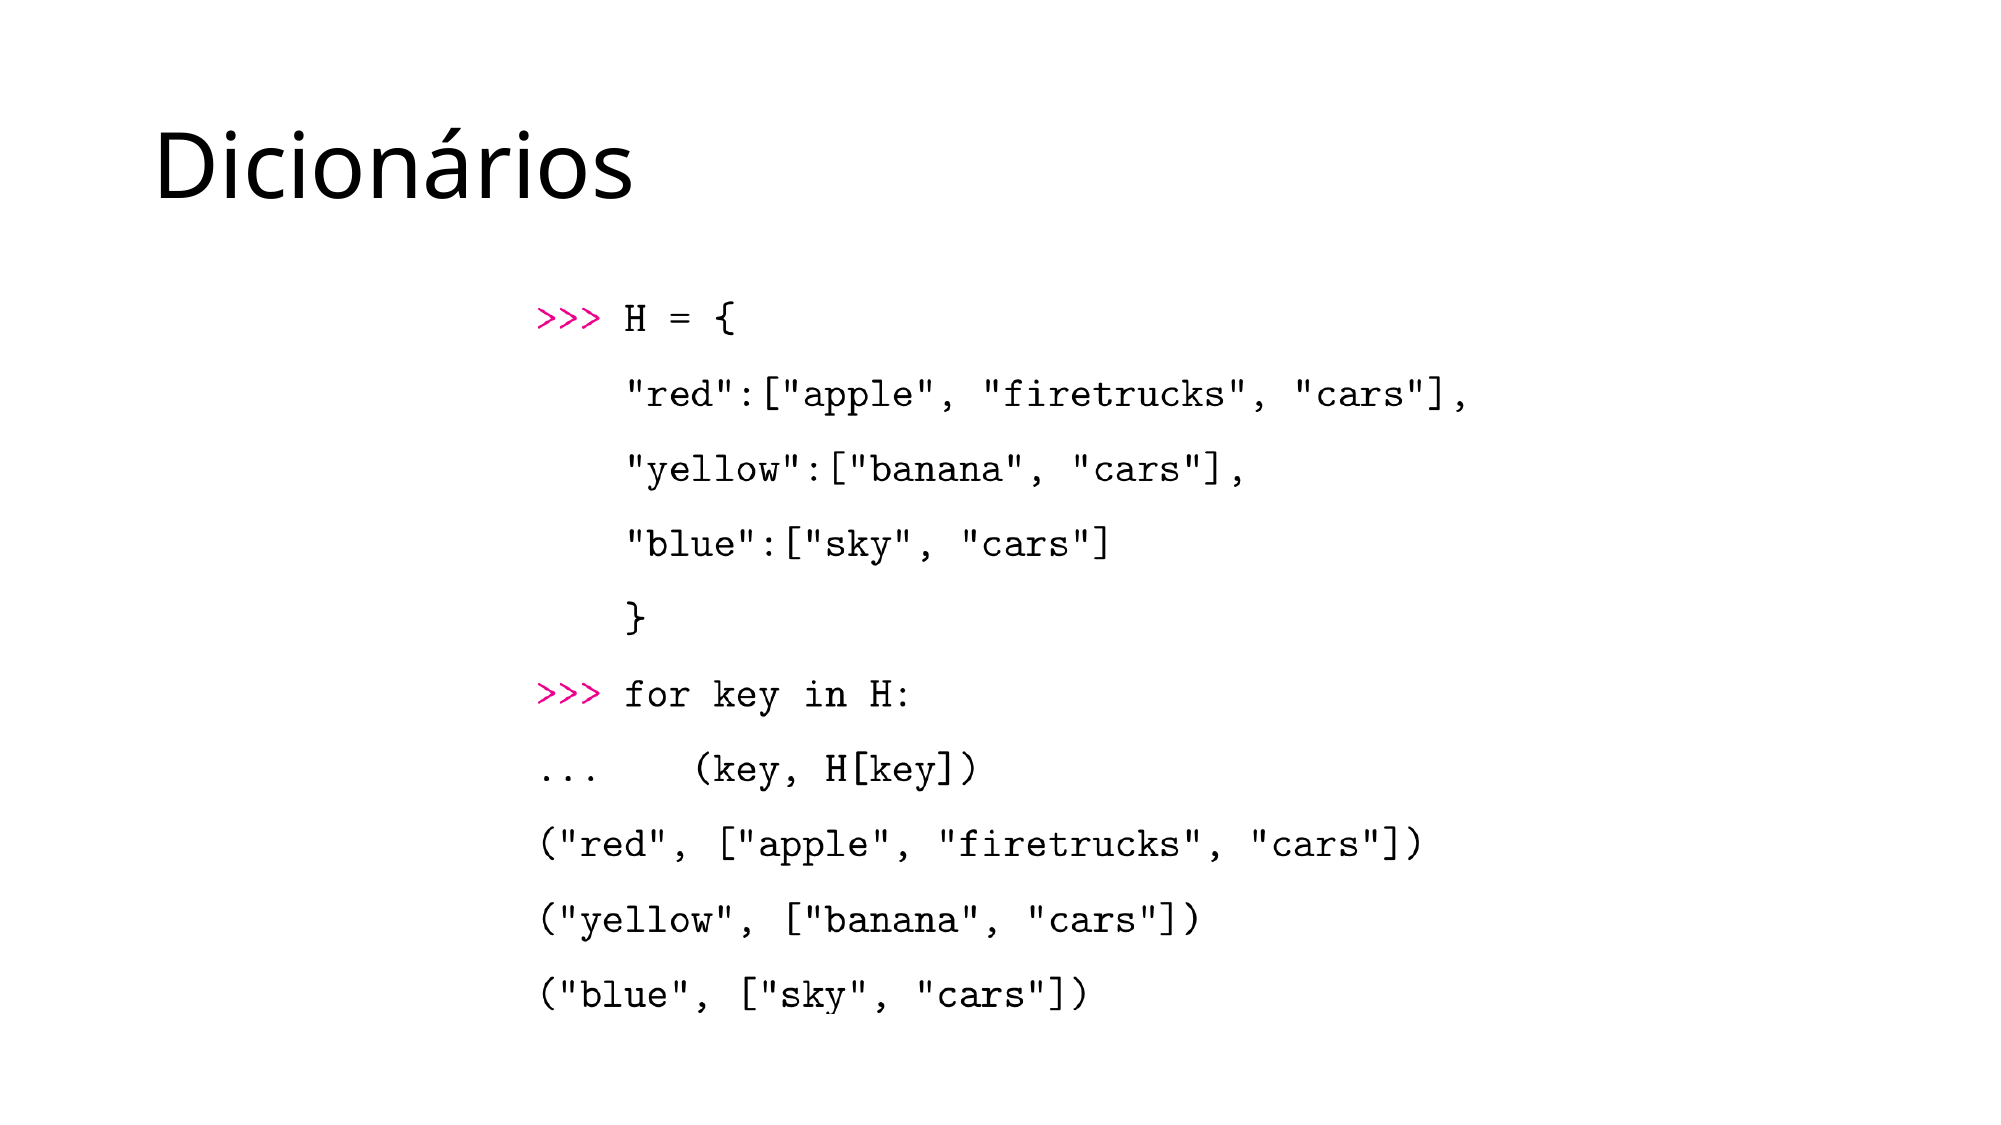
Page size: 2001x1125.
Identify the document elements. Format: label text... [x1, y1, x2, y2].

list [534, 299, 1466, 1014]
title Dicionários [137, 59, 1863, 278]
